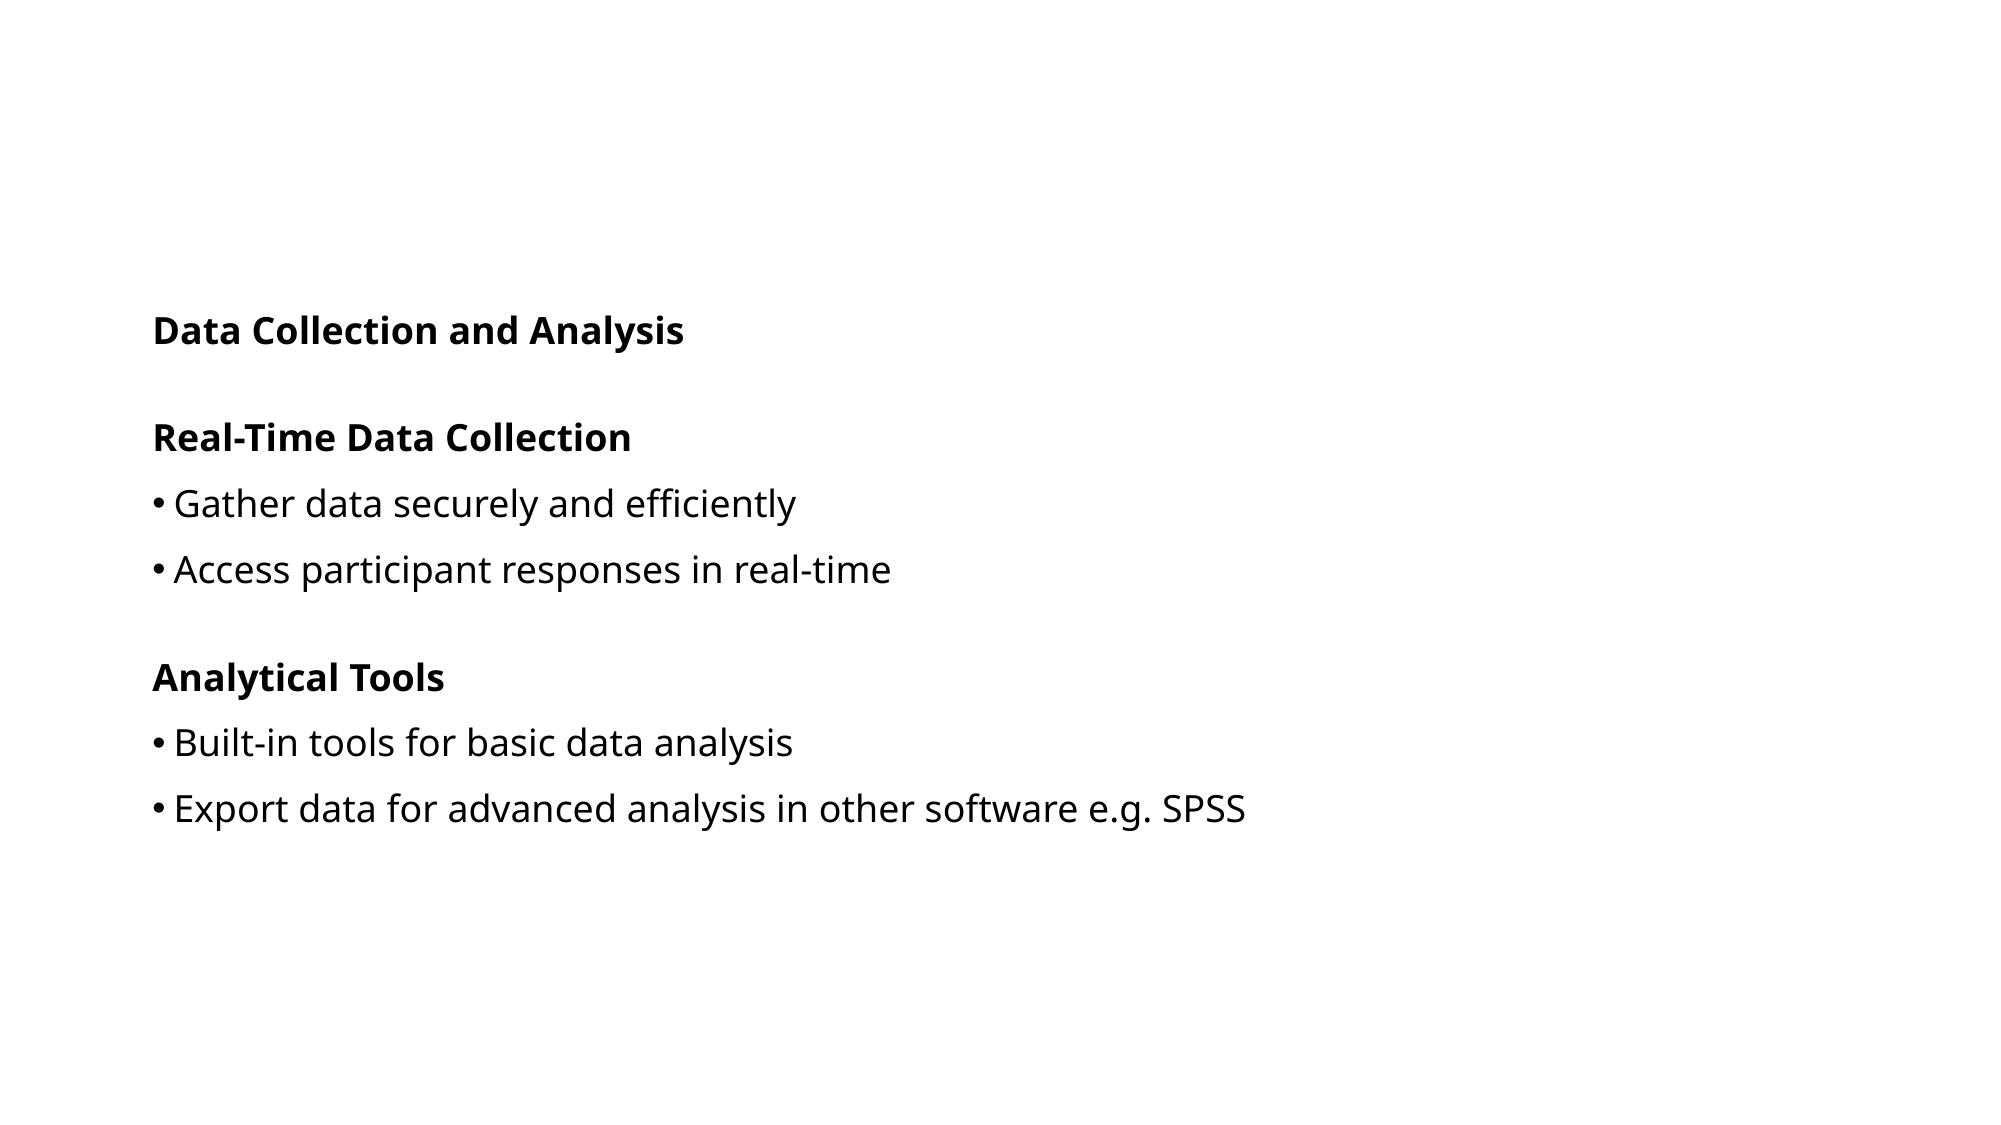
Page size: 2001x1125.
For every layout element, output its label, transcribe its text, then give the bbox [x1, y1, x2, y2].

list Data Collection and Analysis Real-Time Data Collection Gather data securely and efficiently Access participant responses in real-time Analytical Tools Built-in tools for basic data analysis Export data for advanced analysis in other software e.g. SPSS [137, 299, 1863, 1014]
